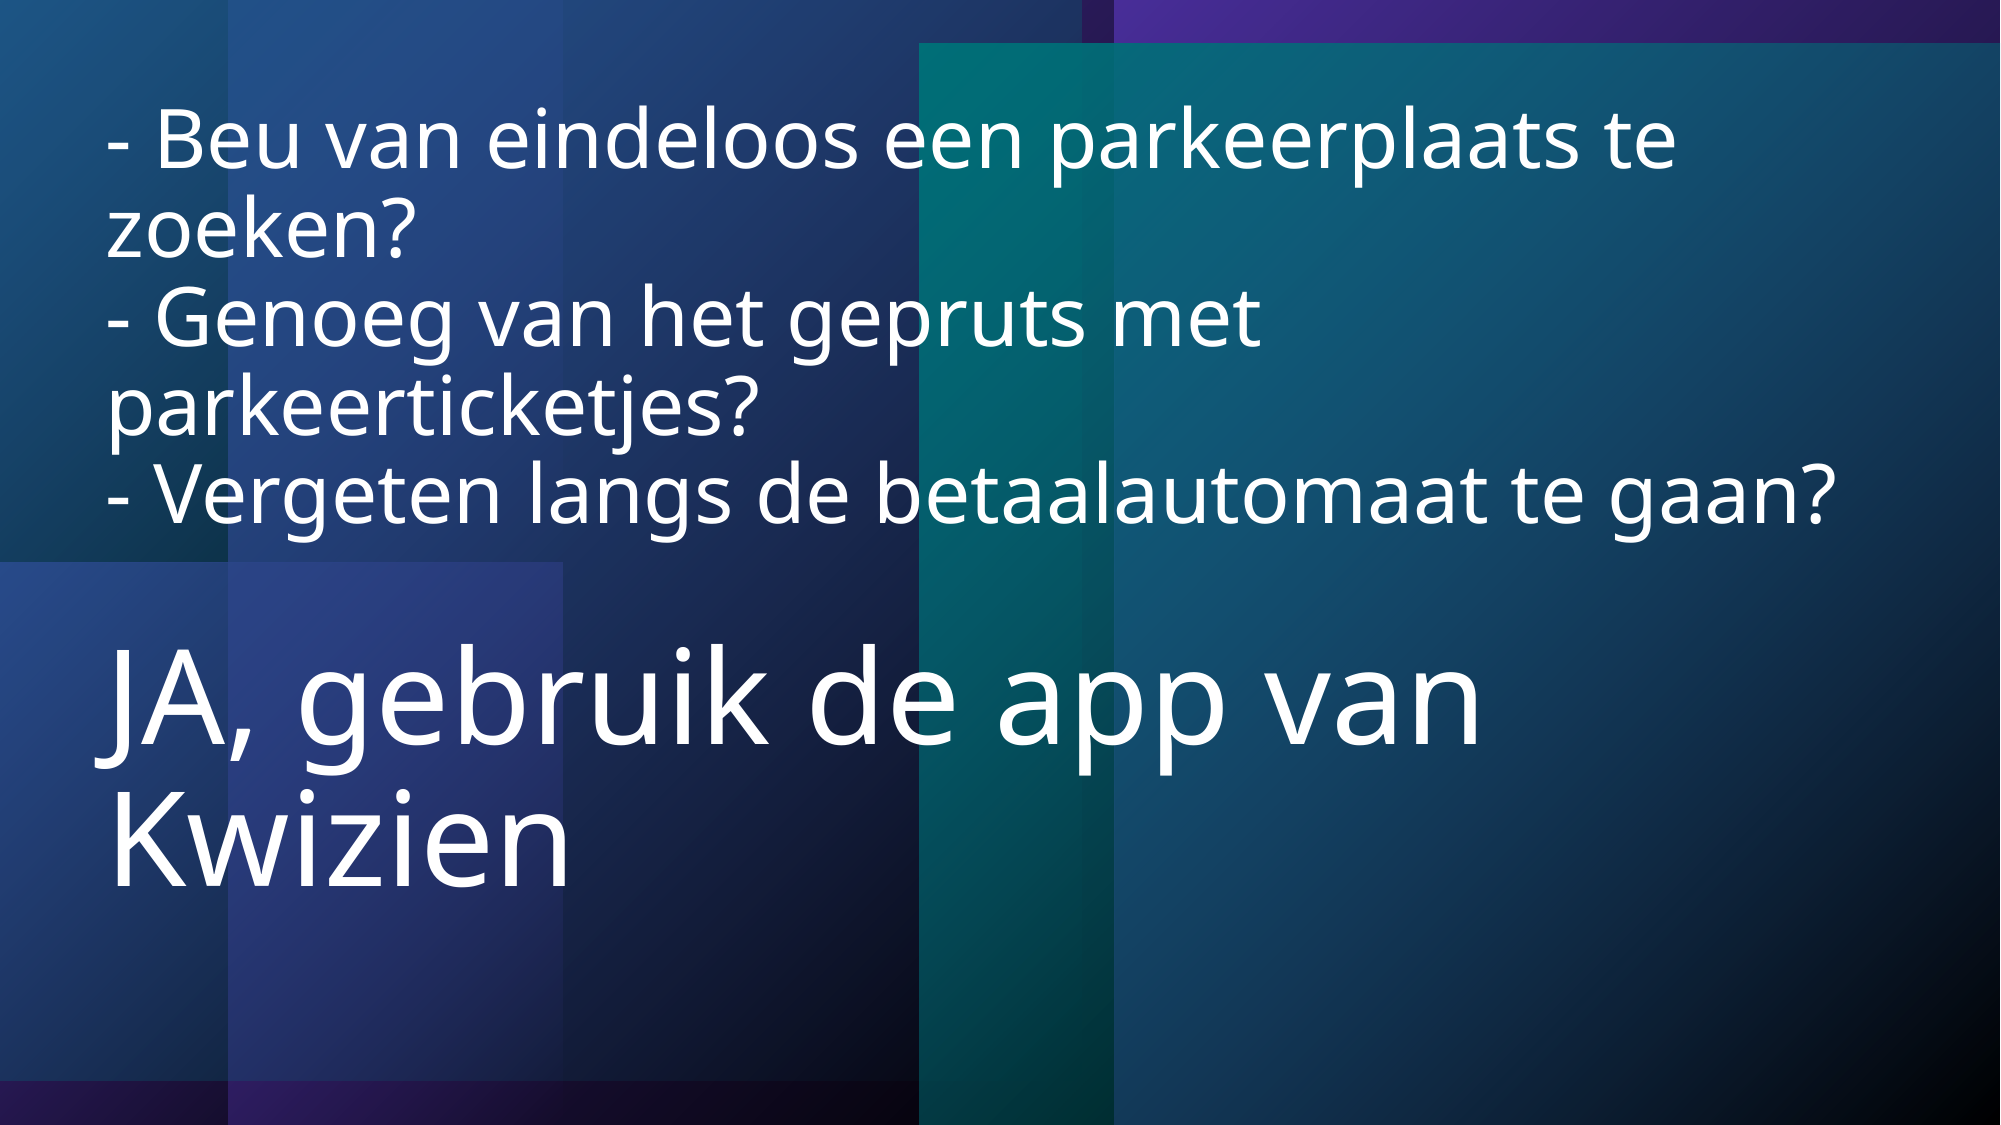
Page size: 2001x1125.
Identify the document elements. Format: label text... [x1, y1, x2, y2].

title - Beu van eindeloos een parkeerplaats te zoeken? - Genoeg van het gepruts met parkeerticketjes? - Vergeten langs de betaalautomaat te gaan? JA, gebruik de app van Kwizien [90, 90, 1910, 1035]
